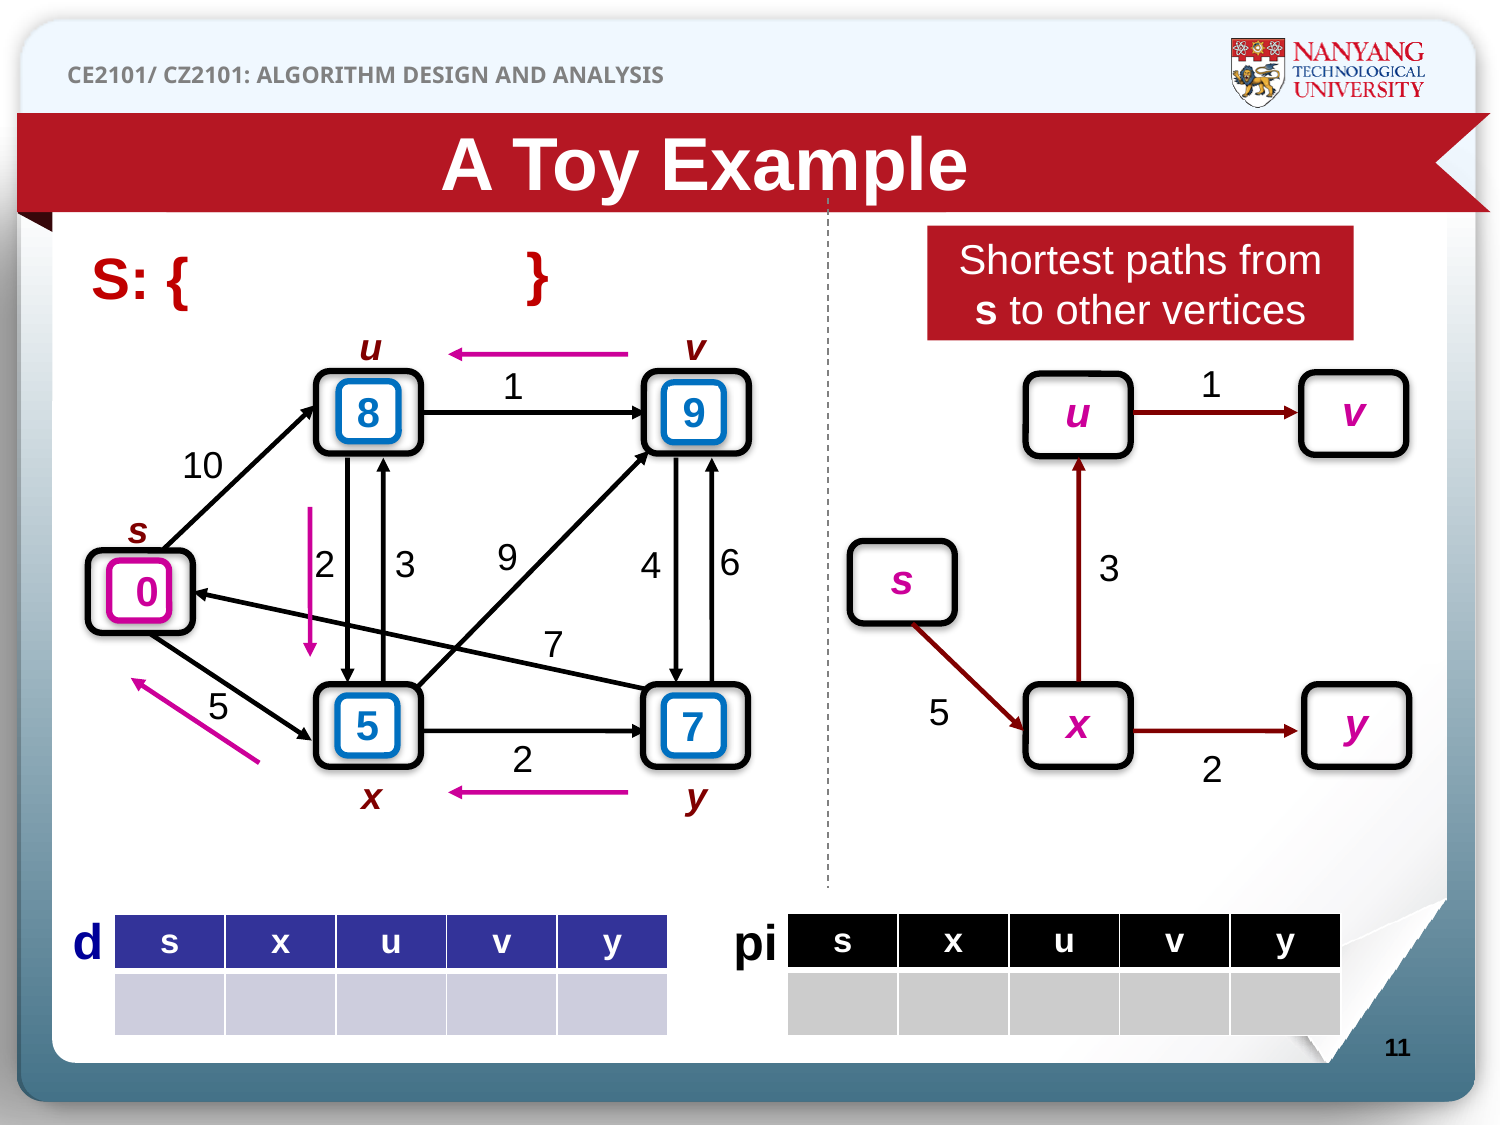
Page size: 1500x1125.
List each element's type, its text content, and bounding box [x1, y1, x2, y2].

text_box [192, 588, 309, 617]
table_header x [226, 915, 335, 968]
text_box [660, 379, 727, 446]
text_box 8 [344, 385, 393, 436]
text_box v [670, 315, 719, 366]
text_box 9 [670, 385, 719, 437]
text_box x [346, 778, 395, 825]
text_box 14 [664, 385, 670, 436]
table_header y [558, 915, 667, 968]
table_cell [447, 974, 556, 1035]
text_box [84, 547, 197, 637]
text_box [448, 348, 629, 361]
text_box [456, 450, 650, 648]
text_box 10 [338, 385, 344, 436]
text_box [448, 786, 629, 799]
text_box 2 [311, 532, 347, 592]
table_header s [118, 915, 224, 968]
table_cell [337, 974, 446, 1035]
text_box [669, 457, 683, 683]
table_header u [1010, 914, 1119, 967]
table_cell [226, 974, 335, 1035]
table_cell [1231, 973, 1340, 1035]
text_box [303, 506, 317, 657]
table_cell [1010, 973, 1119, 1035]
text_box d [57, 901, 118, 977]
table_cell [899, 973, 1008, 1035]
text_box [341, 626, 354, 683]
text_box 5 [346, 698, 389, 750]
text_box [421, 724, 647, 738]
table_header v [1120, 914, 1229, 967]
text_box 6 [704, 531, 711, 591]
text_box pi [718, 902, 793, 978]
text_box y [671, 778, 720, 825]
list A Toy Example [55, 119, 1355, 201]
table_cell [558, 974, 667, 1035]
text_box 2 [497, 731, 546, 787]
text_box 10 [167, 434, 241, 494]
text_box [130, 677, 260, 763]
text_box [312, 681, 425, 770]
text_box 7 [528, 612, 577, 673]
text_box 9 [482, 525, 531, 586]
table_header u [337, 915, 446, 968]
text_box [162, 405, 315, 551]
text_box u [344, 315, 393, 366]
text_box [377, 457, 390, 632]
table_header y [1231, 914, 1340, 967]
table_cell [788, 973, 897, 1035]
text_box 7 [665, 700, 721, 751]
text_box } [511, 229, 565, 315]
text_box 3 [384, 532, 428, 593]
picture [0, 0, 1500, 1125]
table_header s [793, 914, 897, 967]
text_box [536, 406, 636, 419]
text_box [640, 367, 753, 457]
text_box 1 [488, 355, 536, 414]
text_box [827, 197, 1410, 888]
text_box [106, 557, 173, 624]
table_header v [447, 915, 556, 968]
text_box 4 [625, 533, 674, 593]
text_box [150, 633, 312, 741]
text_box 0 [120, 557, 158, 623]
table_cell [115, 974, 224, 1035]
table_cell [1120, 973, 1229, 1035]
text_box 2 [299, 532, 309, 592]
text_box s [112, 498, 161, 545]
text_box [312, 367, 425, 457]
text_box [335, 378, 402, 445]
text_box [334, 692, 401, 759]
text_box [660, 692, 727, 759]
text_box 5 [193, 674, 242, 735]
text_box 6 [712, 531, 753, 591]
text_box [639, 681, 752, 770]
table_header x [899, 914, 1008, 967]
text_box S: { [76, 233, 204, 319]
text_box [705, 457, 718, 683]
